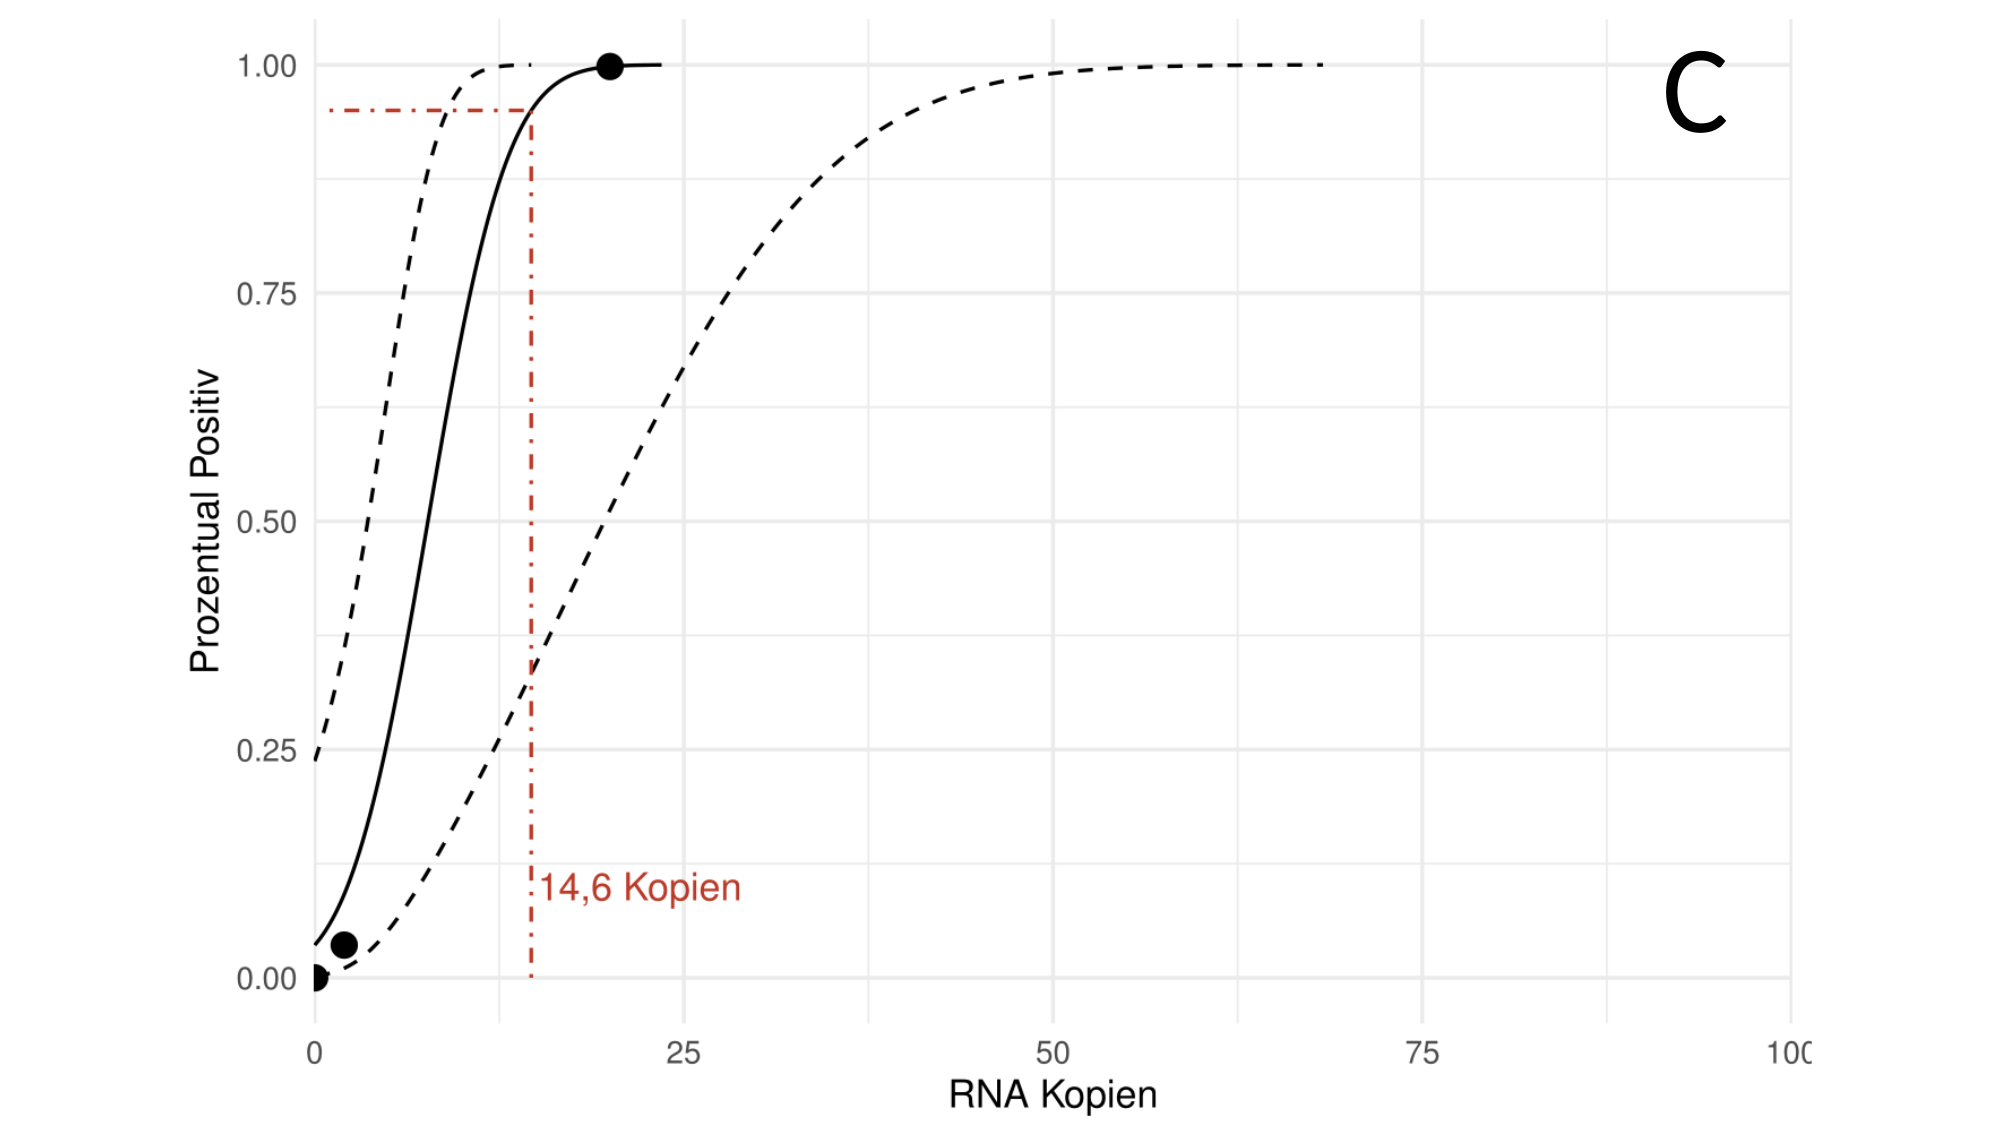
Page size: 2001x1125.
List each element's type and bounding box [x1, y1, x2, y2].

picture [169, 0, 1831, 1125]
